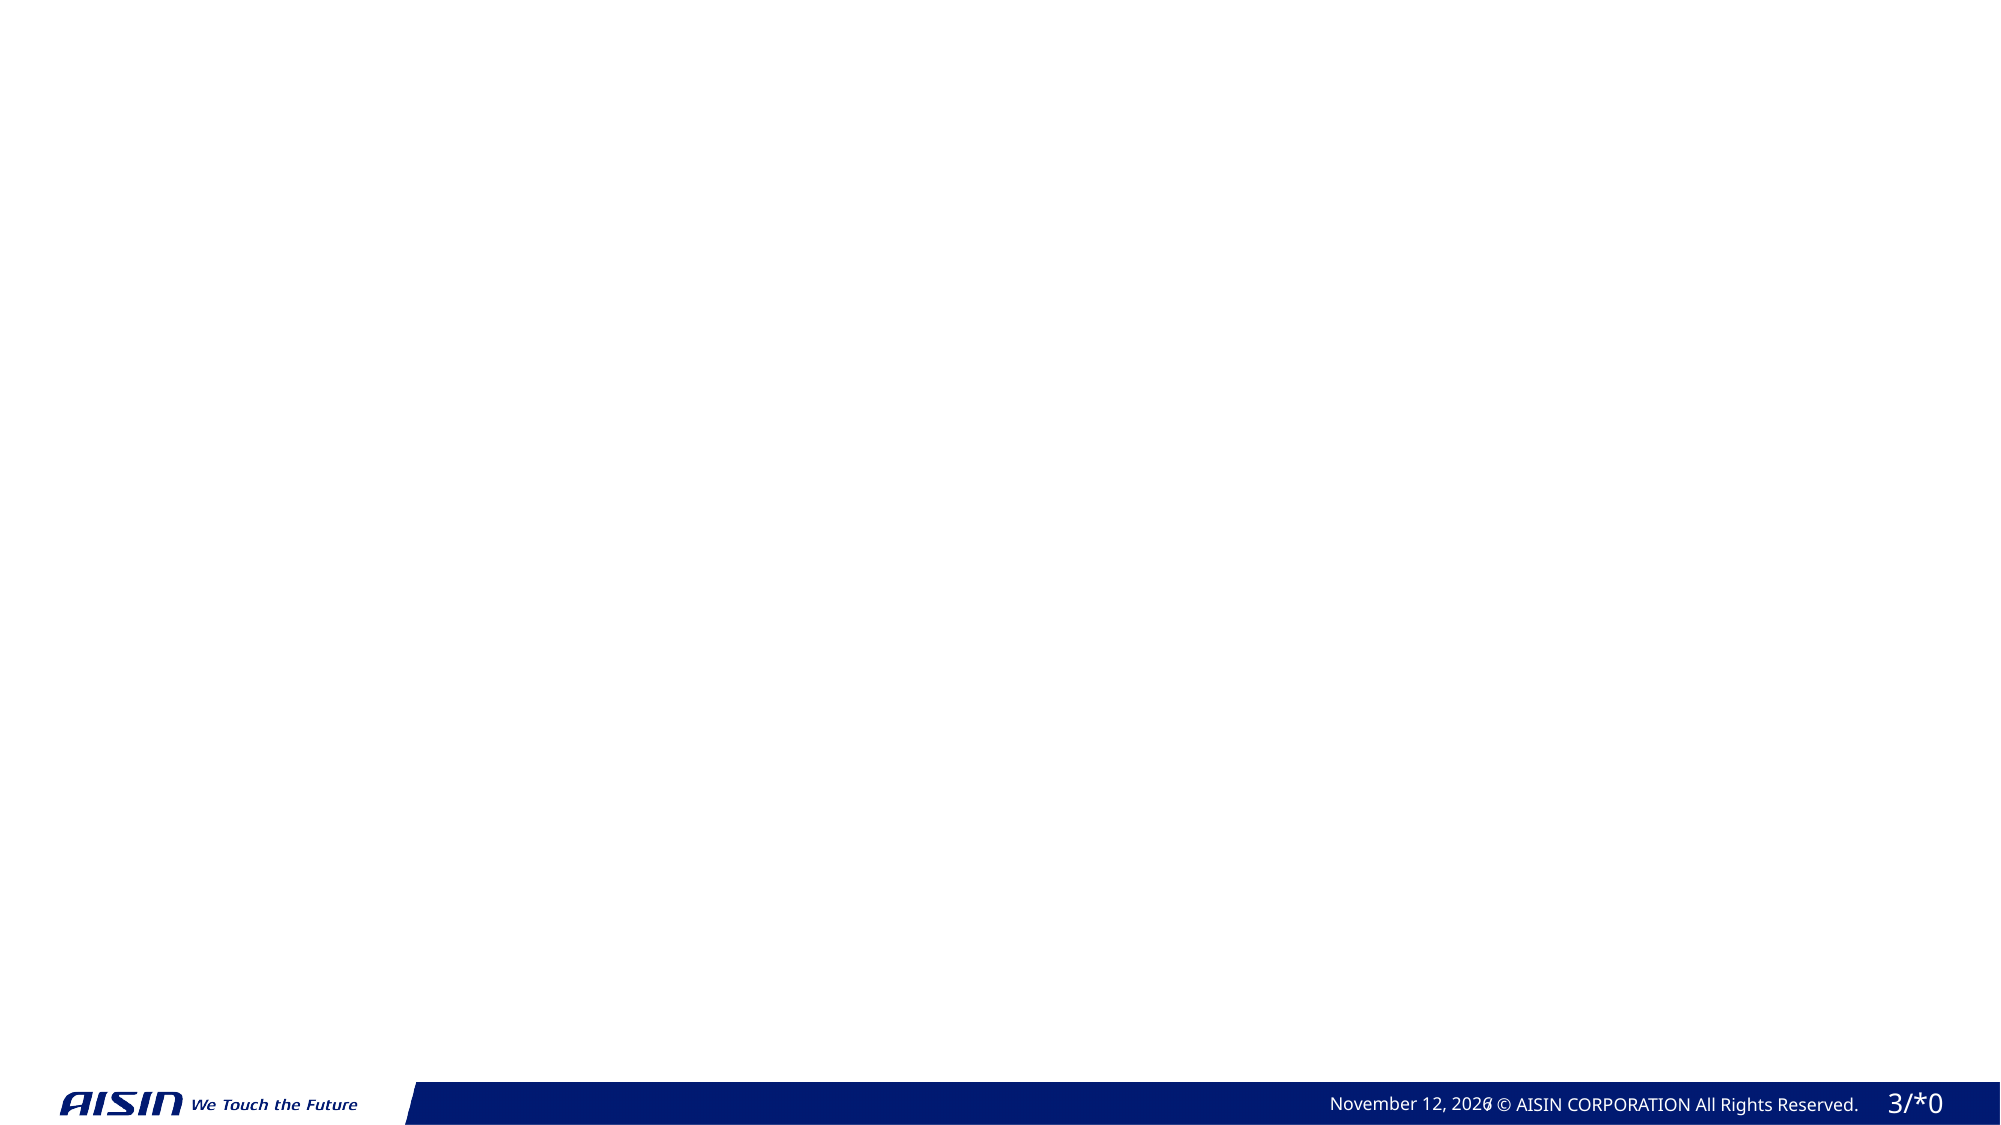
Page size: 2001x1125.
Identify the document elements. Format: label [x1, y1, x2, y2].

picture [0, 1082, 2000, 1125]
slide_number [1142, 1093, 1508, 1116]
